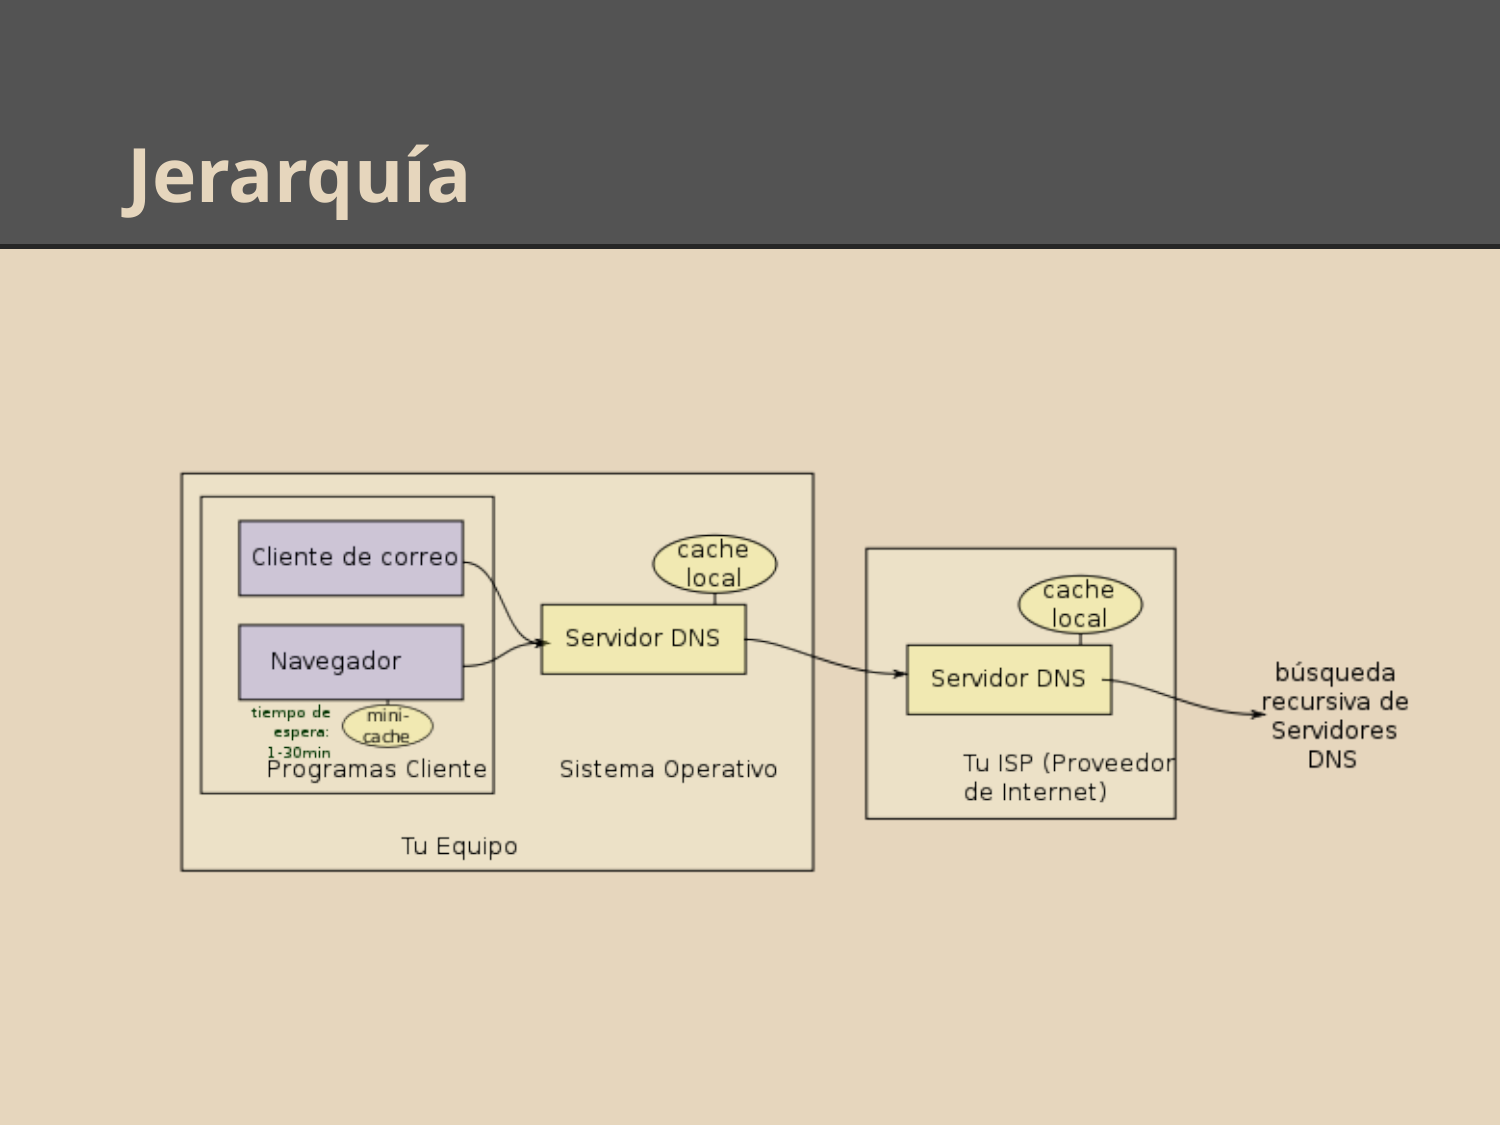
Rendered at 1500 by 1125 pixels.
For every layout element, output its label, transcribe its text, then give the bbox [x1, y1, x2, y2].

title Jerarquía [75, 14, 1425, 233]
text_box [88, 402, 1412, 932]
